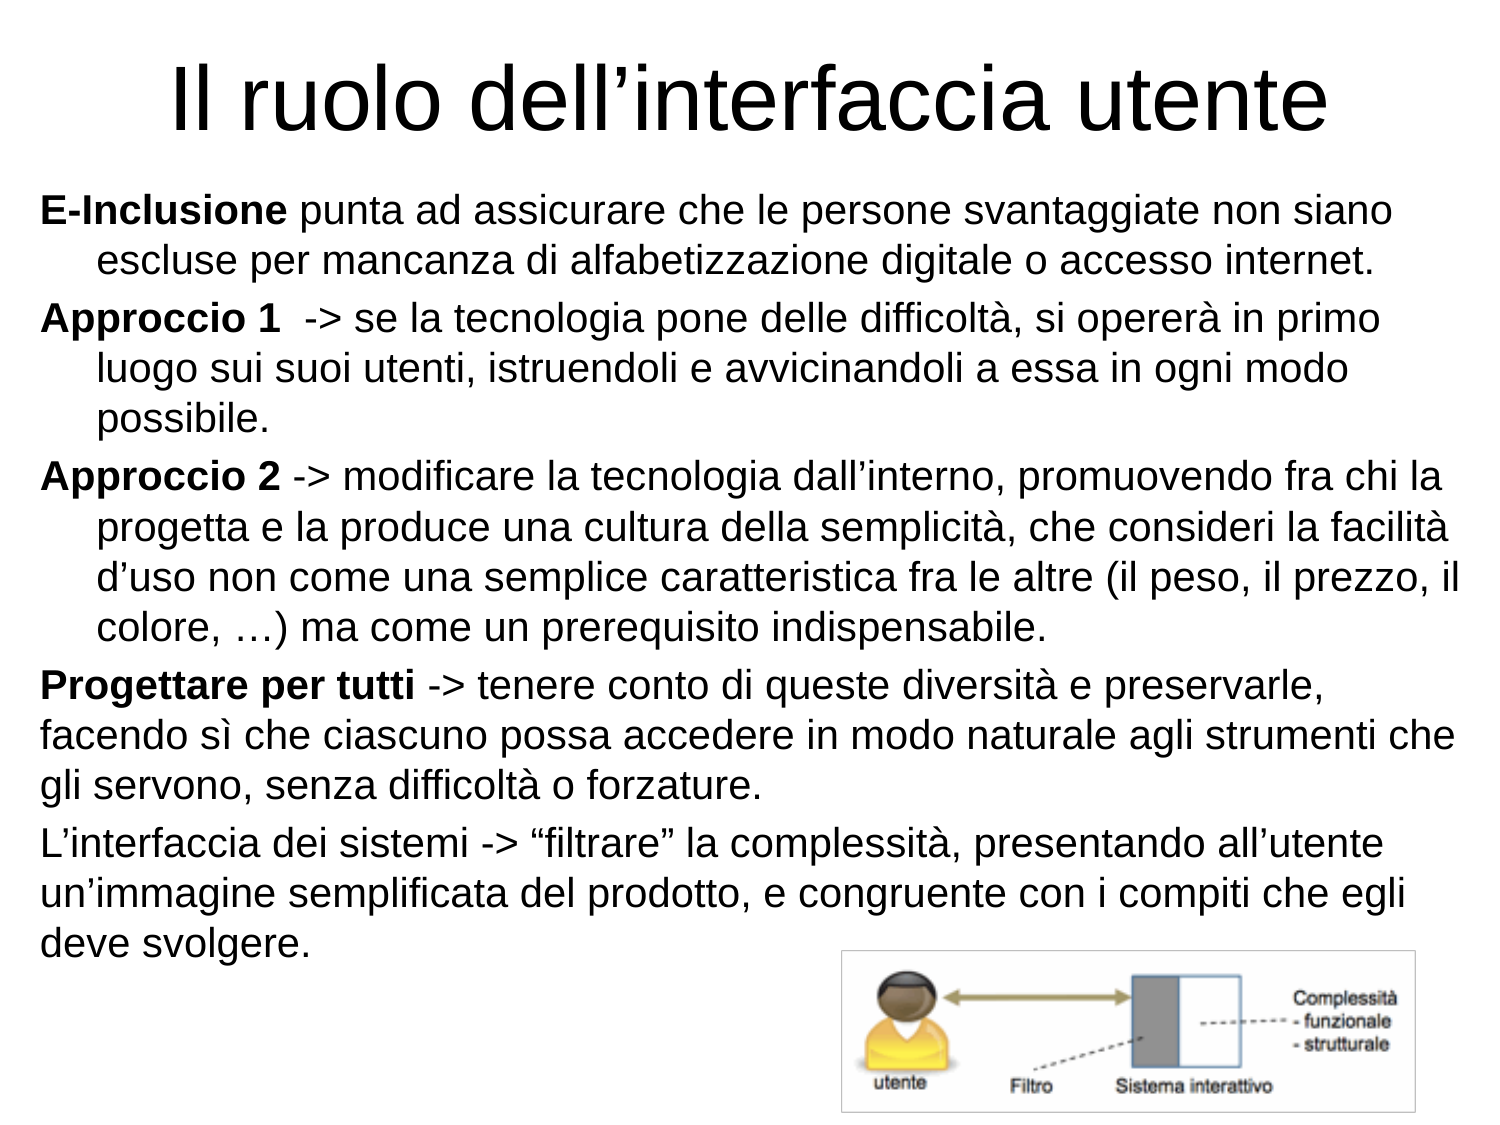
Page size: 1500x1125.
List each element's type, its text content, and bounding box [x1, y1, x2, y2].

picture [840, 949, 1418, 1115]
title Il ruolo dell’interfaccia utente [0, 0, 1500, 188]
list E-Inclusione punta ad assicurare che le persone svantaggiate non siano escluse per mancanza di alfabetizzazione digitale o accesso internet. Approccio 1 -> se la tecnologia pone delle difficoltà, si opererà in primo luogo sui suoi utenti, istruendoli e avvicinandoli a essa in ogni modo possibile. Approccio 2 -> modificare la tecnologia dall’interno, promuovendo fra chi la progetta e la produce una cultura della semplicità, che consideri la facilità d’uso non come una semplice caratteristica fra le altre (il peso, il prezzo, il colore, …) ma come un prerequisito indispensabile. Progettare per tutti -> tenere conto di queste diversità e preservarle, facendo sì che ciascuno possa accedere in modo naturale agli strumenti che gli servono, senza difficoltà o forzature. L’interfaccia dei sistemi -> “filtrare” la complessità, presentando all’utente un’immagine semplificata del prodotto, e congruente con i compiti che egli deve svolgere. [24, 174, 1500, 1005]
